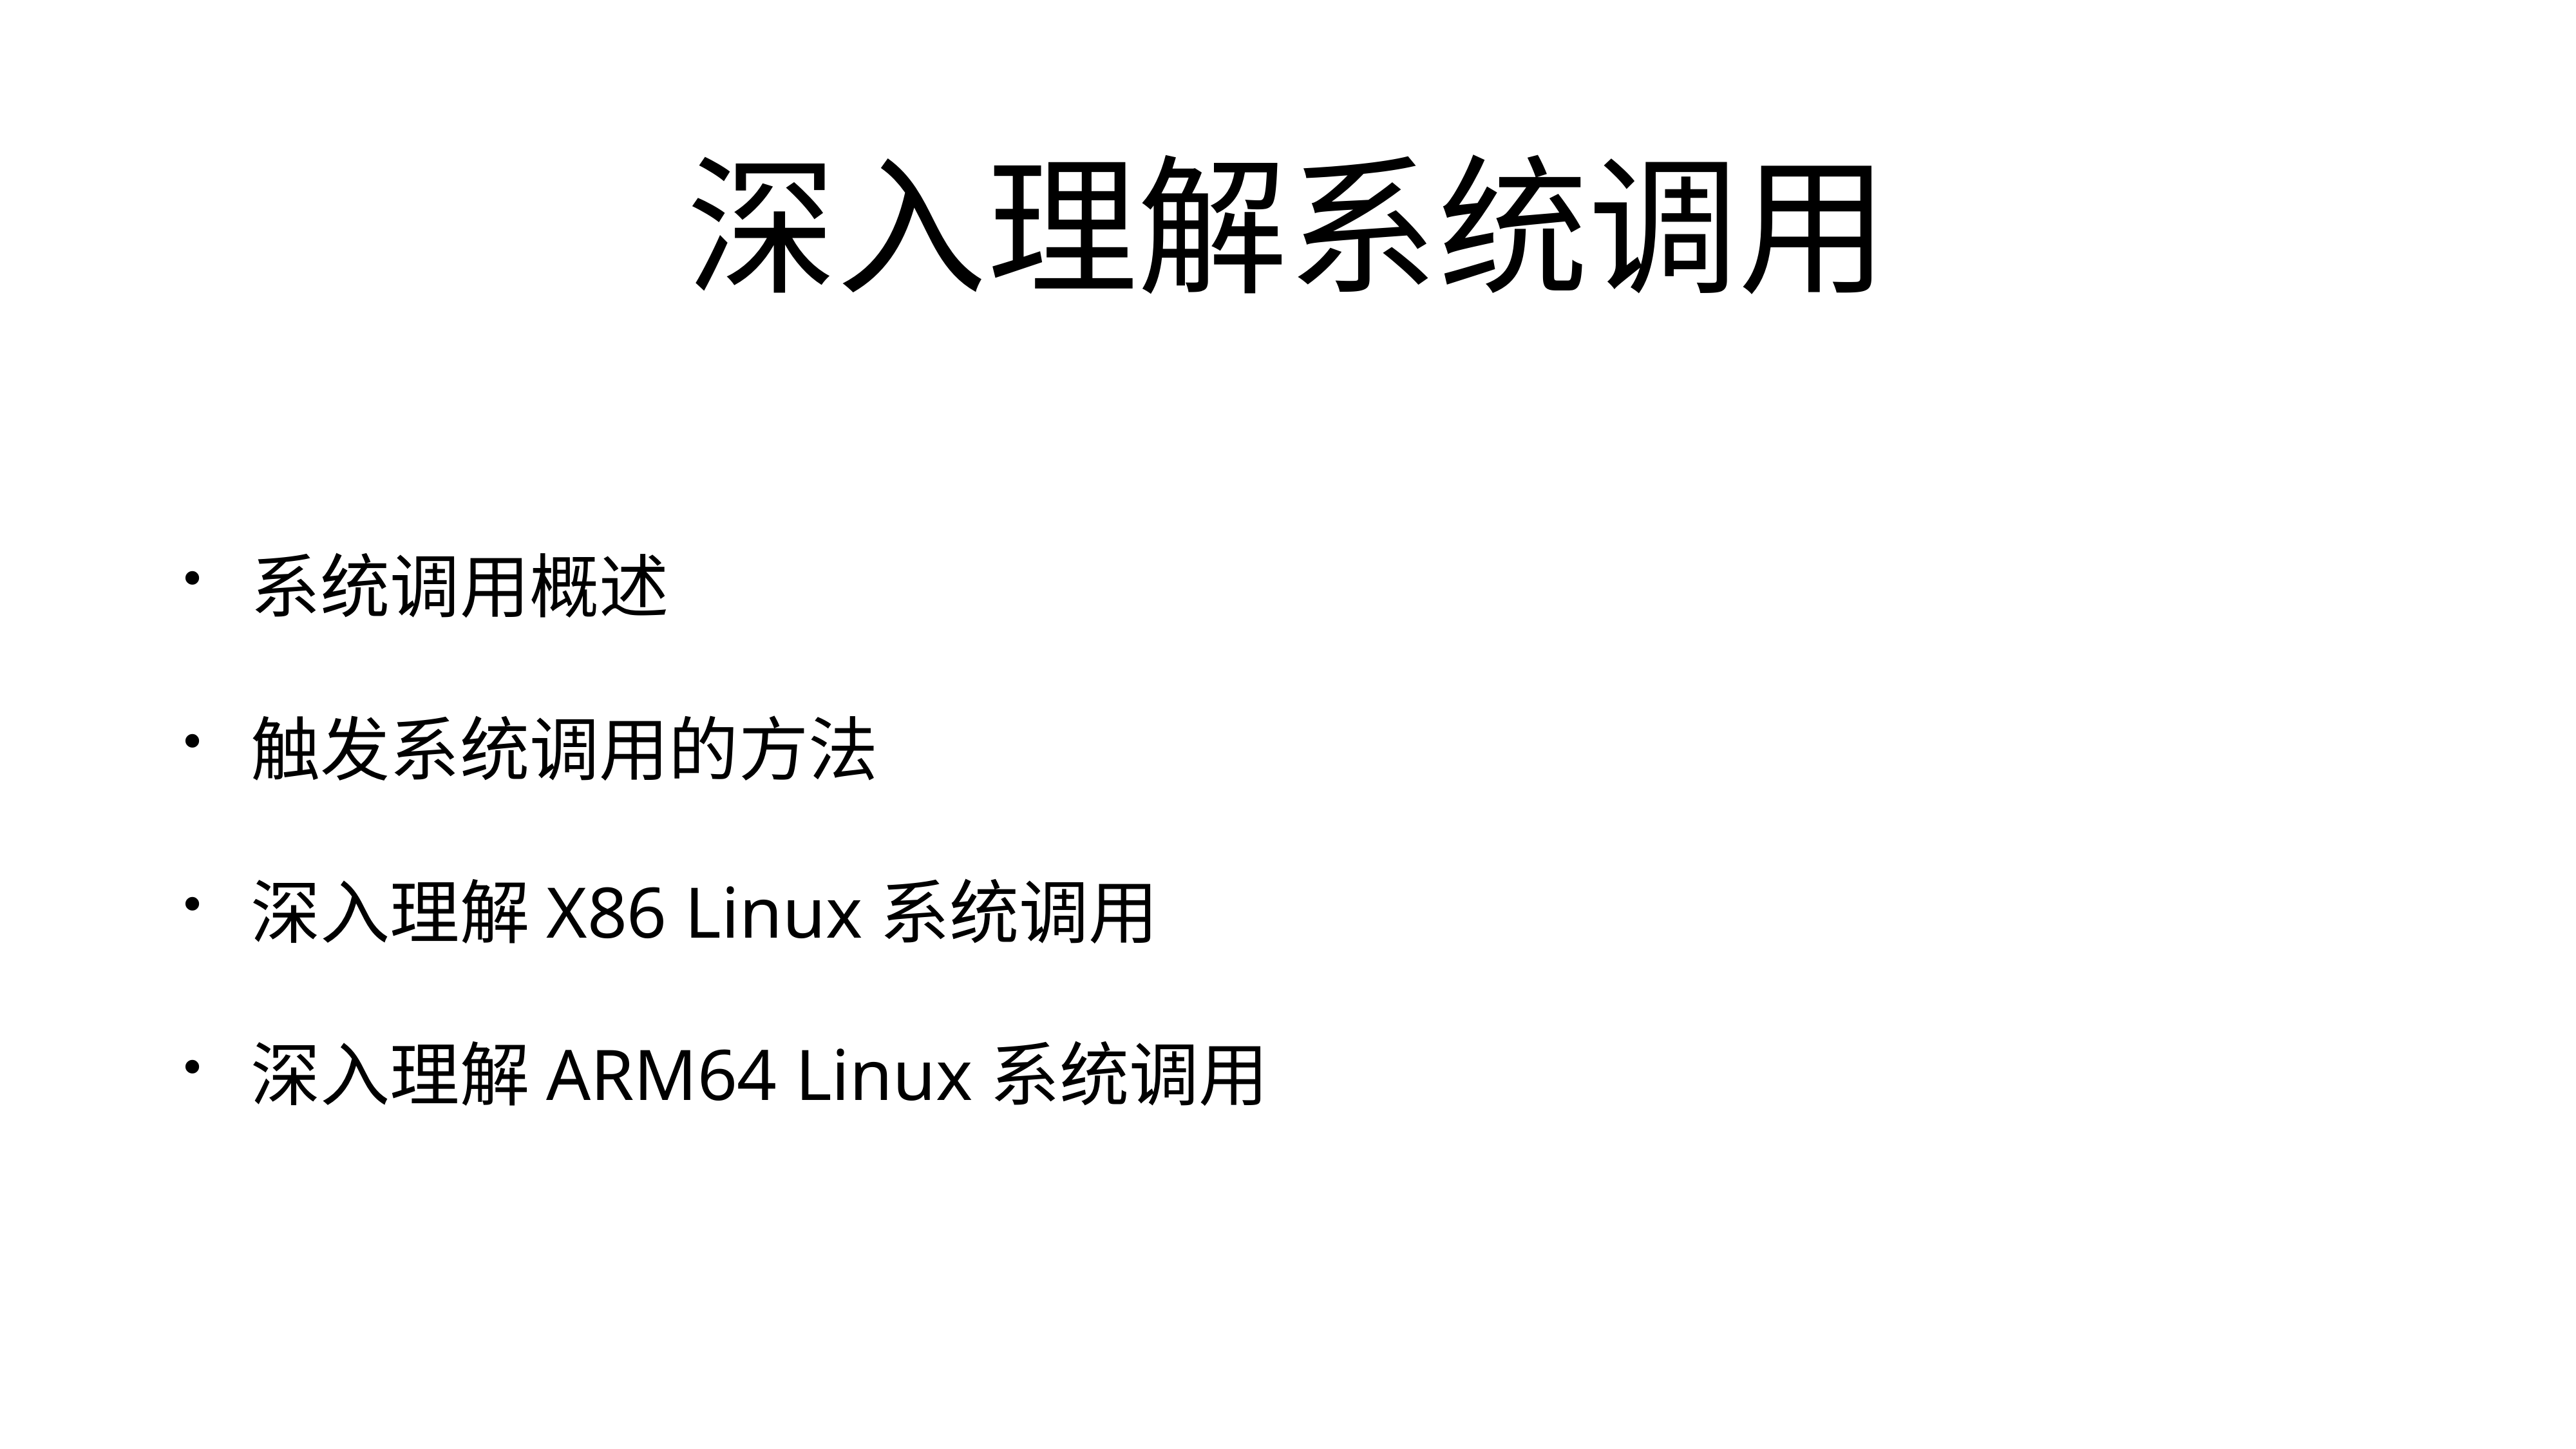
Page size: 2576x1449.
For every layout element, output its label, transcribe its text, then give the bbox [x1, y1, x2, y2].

title 深入理解系统调用 [178, 100, 2398, 341]
list 系统调用概述 触发系统调用的方法 深入理解X86 Linux系统调用 深入理解ARM64 Linux系统调用 [178, 341, 2398, 1316]
